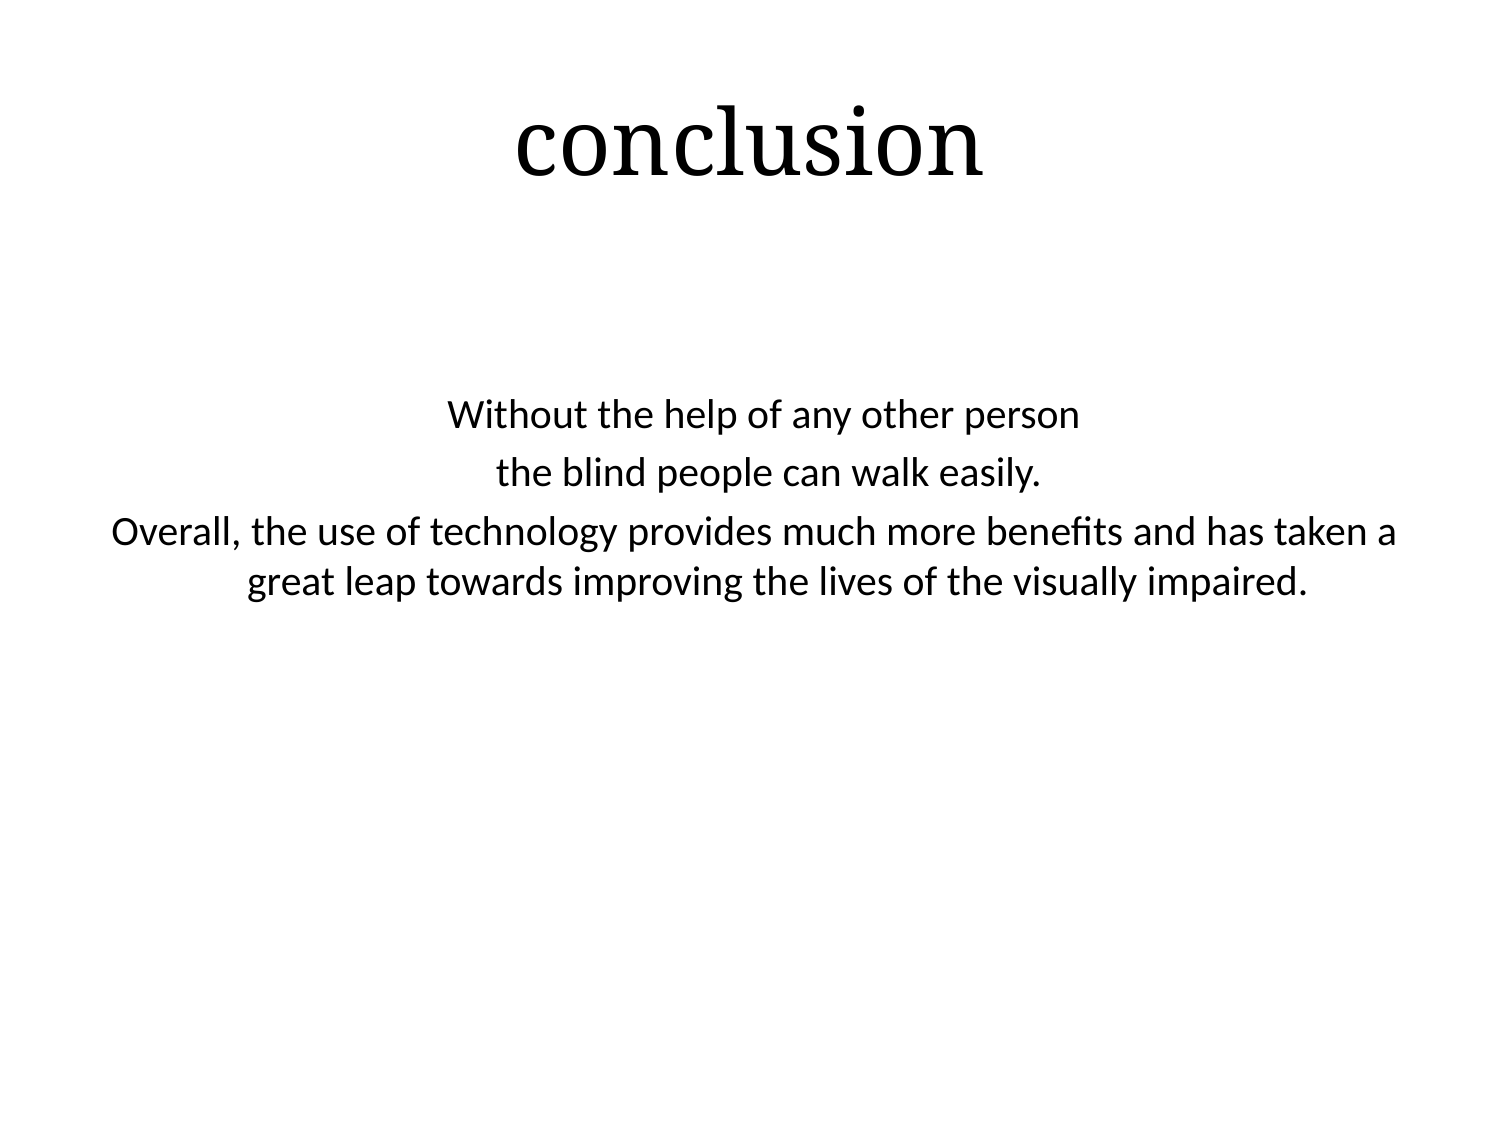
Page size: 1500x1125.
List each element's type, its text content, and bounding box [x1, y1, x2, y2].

list Without the help of any other person the blind people can walk easily. Overall, the use of technology provides much more benefits and has taken a great leap towards improving the lives of the visually impaired. [75, 262, 1425, 1005]
title conclusion [75, 45, 1425, 233]
